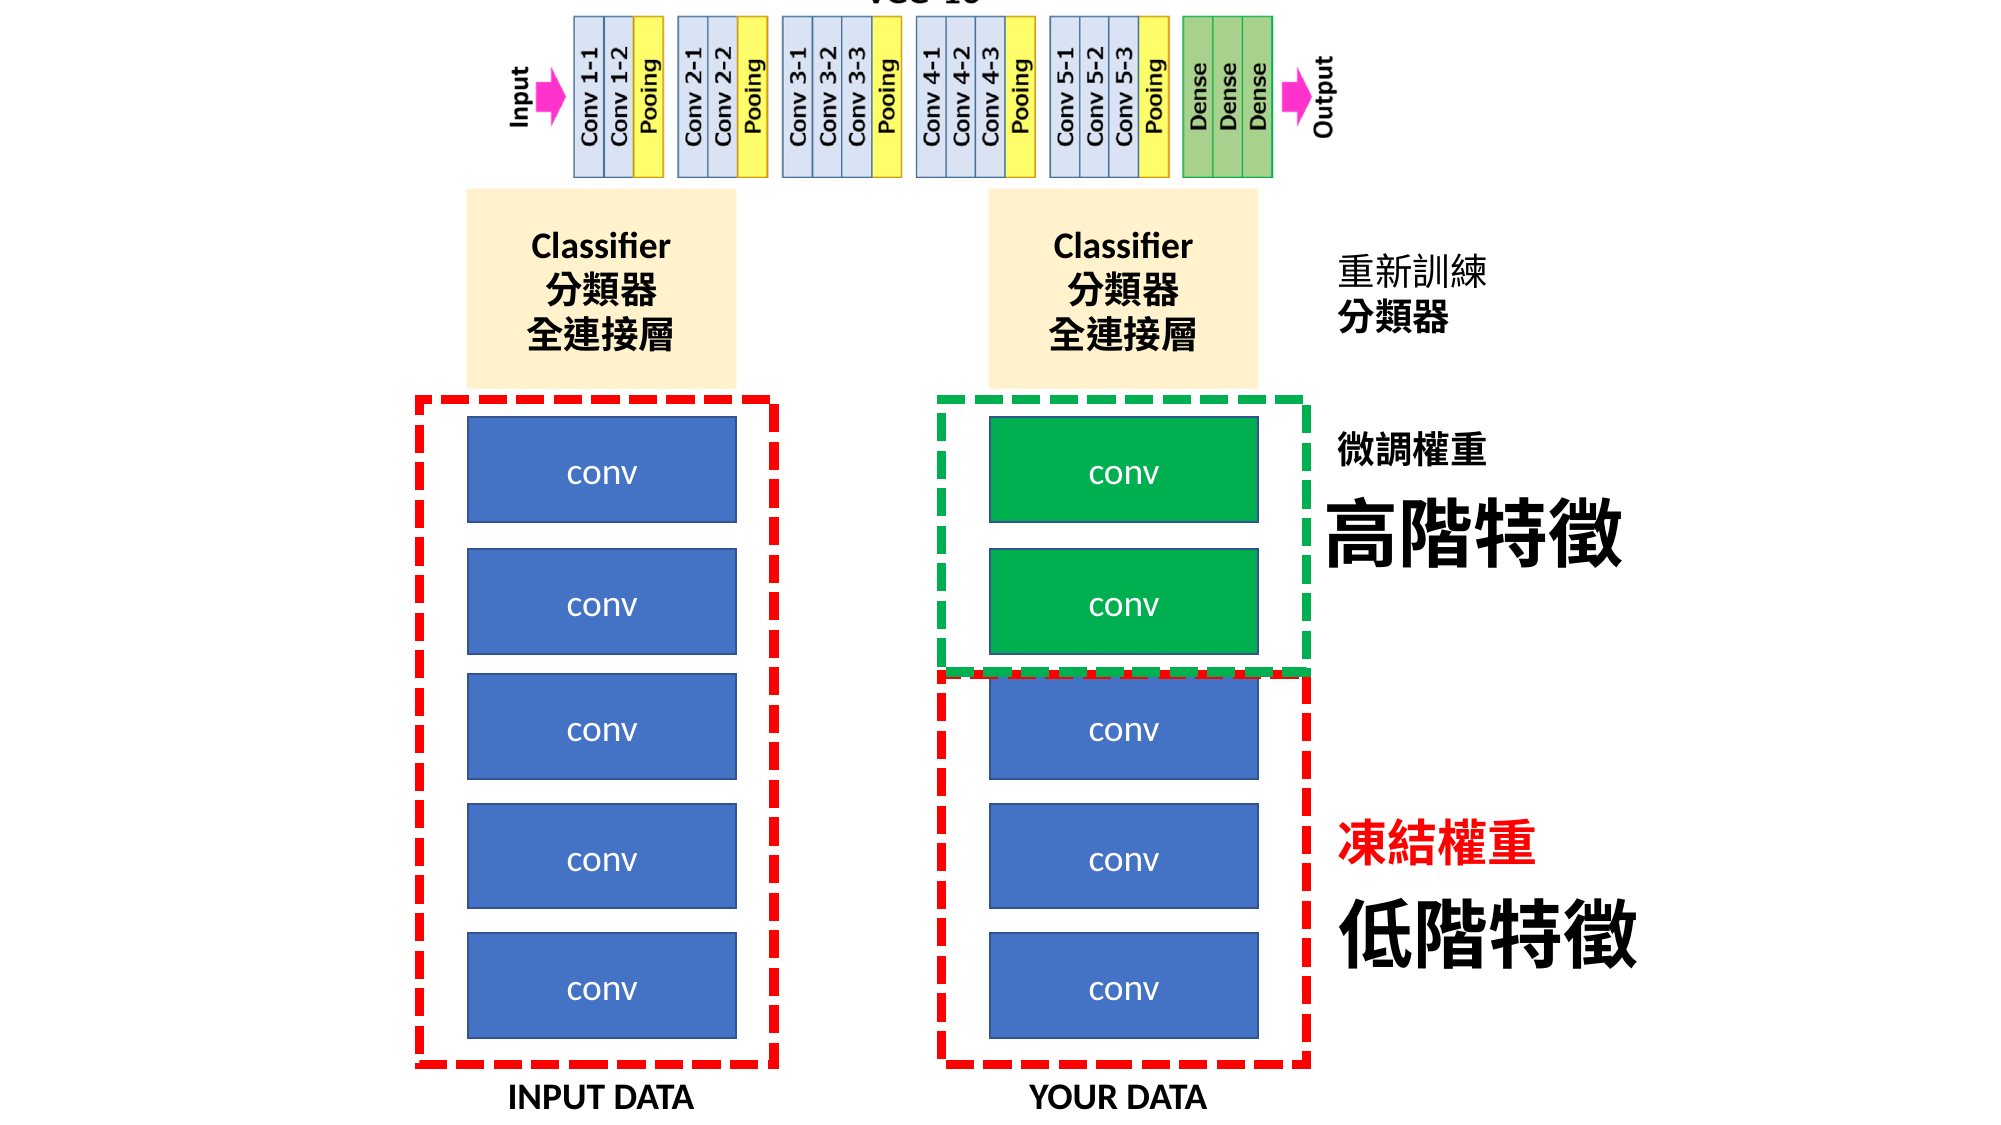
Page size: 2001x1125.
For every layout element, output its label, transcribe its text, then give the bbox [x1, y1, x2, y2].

text_box Classifier 分類器 全連接層 [988, 188, 1259, 390]
text_box YOUR DATA [1014, 1065, 1233, 1125]
text_box Classifier 分類器 全連接層 [466, 188, 737, 390]
text_box 重新訓練 分類器 [1322, 240, 1503, 346]
text_box INPUT DATA [492, 1065, 711, 1125]
text_box 高階特徵 [1308, 479, 1639, 585]
text_box [419, 398, 775, 1065]
text_box 低階特徵 [1323, 880, 1654, 985]
text_box [941, 673, 1308, 1065]
text_box 凍結權重 [1323, 804, 1553, 880]
text_box 微調權重 [1322, 418, 1503, 479]
text_box [941, 398, 1308, 673]
picture [492, 0, 1356, 178]
